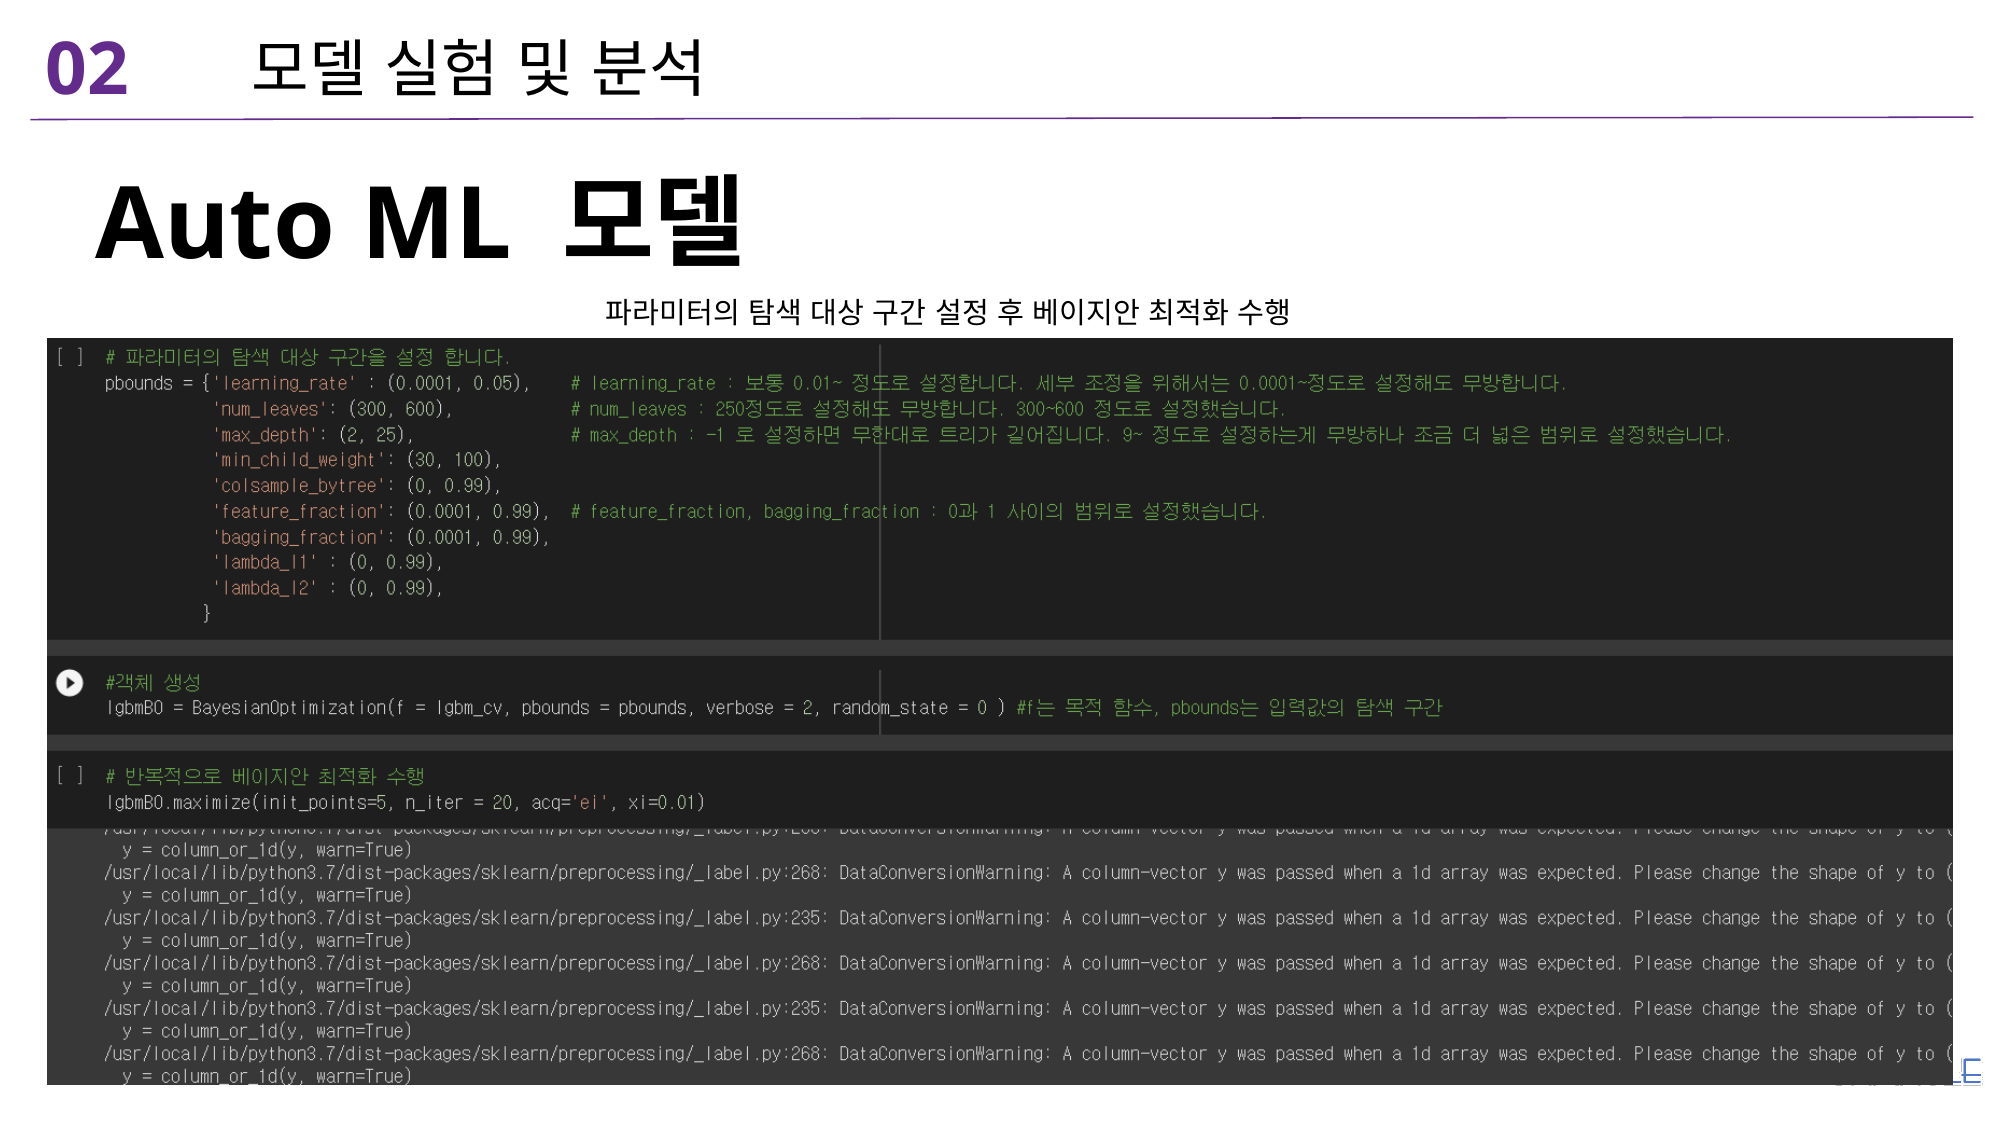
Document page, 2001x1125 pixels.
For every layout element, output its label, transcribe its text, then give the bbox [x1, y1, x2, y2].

picture [47, 338, 2000, 1125]
text_box 파라미터의 탐색 대상 구간 설정 후 베이지안 최적화 수행 [590, 286, 1541, 334]
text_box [30, 116, 1974, 120]
text_box 모델 실험 및 분석 [236, 13, 1922, 114]
text_box 02 [30, 13, 236, 115]
text_box Auto ML 모델 [80, 151, 1292, 287]
